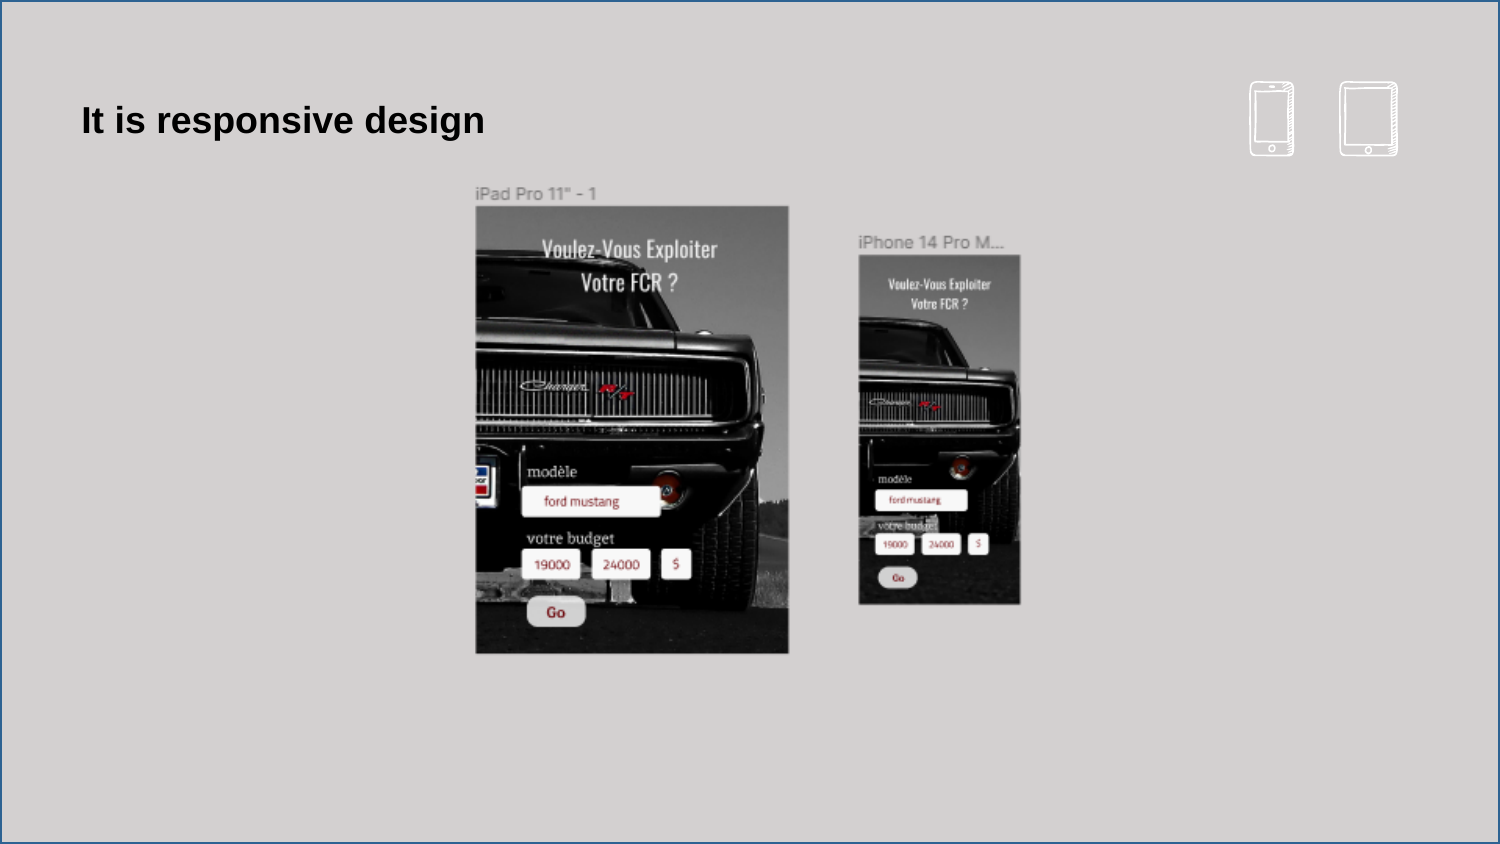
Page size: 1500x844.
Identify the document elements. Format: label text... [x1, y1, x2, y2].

text_box [1249, 81, 1295, 157]
text_box It is responsive design [66, 80, 1417, 149]
text_box [1339, 81, 1399, 157]
text_box [0, 0, 1500, 844]
picture [448, 172, 1051, 672]
